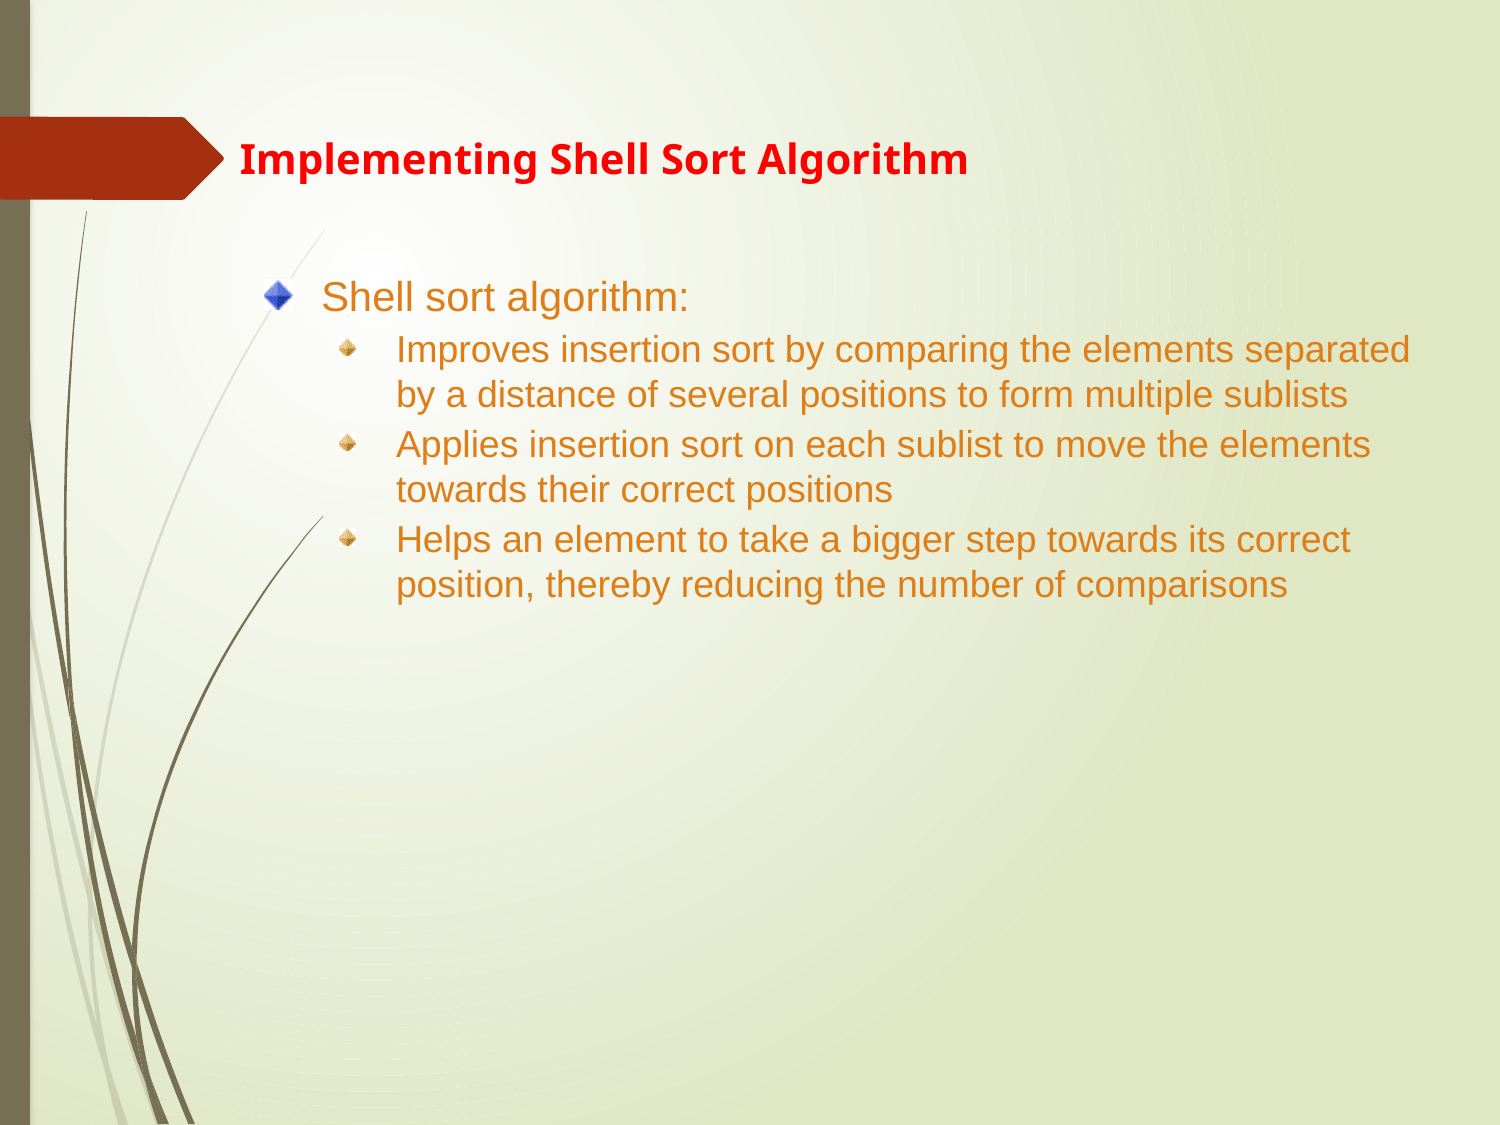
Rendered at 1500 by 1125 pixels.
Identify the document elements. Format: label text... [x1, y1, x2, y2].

picture [339, 433, 356, 451]
picture [339, 338, 356, 356]
text_box Implementing Shell Sort Algorithm [224, 125, 1500, 190]
text_box Shell sort algorithm: Improves insertion sort by comparing the elements separated by a distance of several positions to form multiple sublists Applies insertion sort on each sublist to move the elements towards their correct positions Helps an element to take a bigger step towards its correct position, thereby reducing the number of comparisons [250, 262, 1451, 1012]
picture [339, 528, 356, 546]
picture [264, 279, 293, 310]
